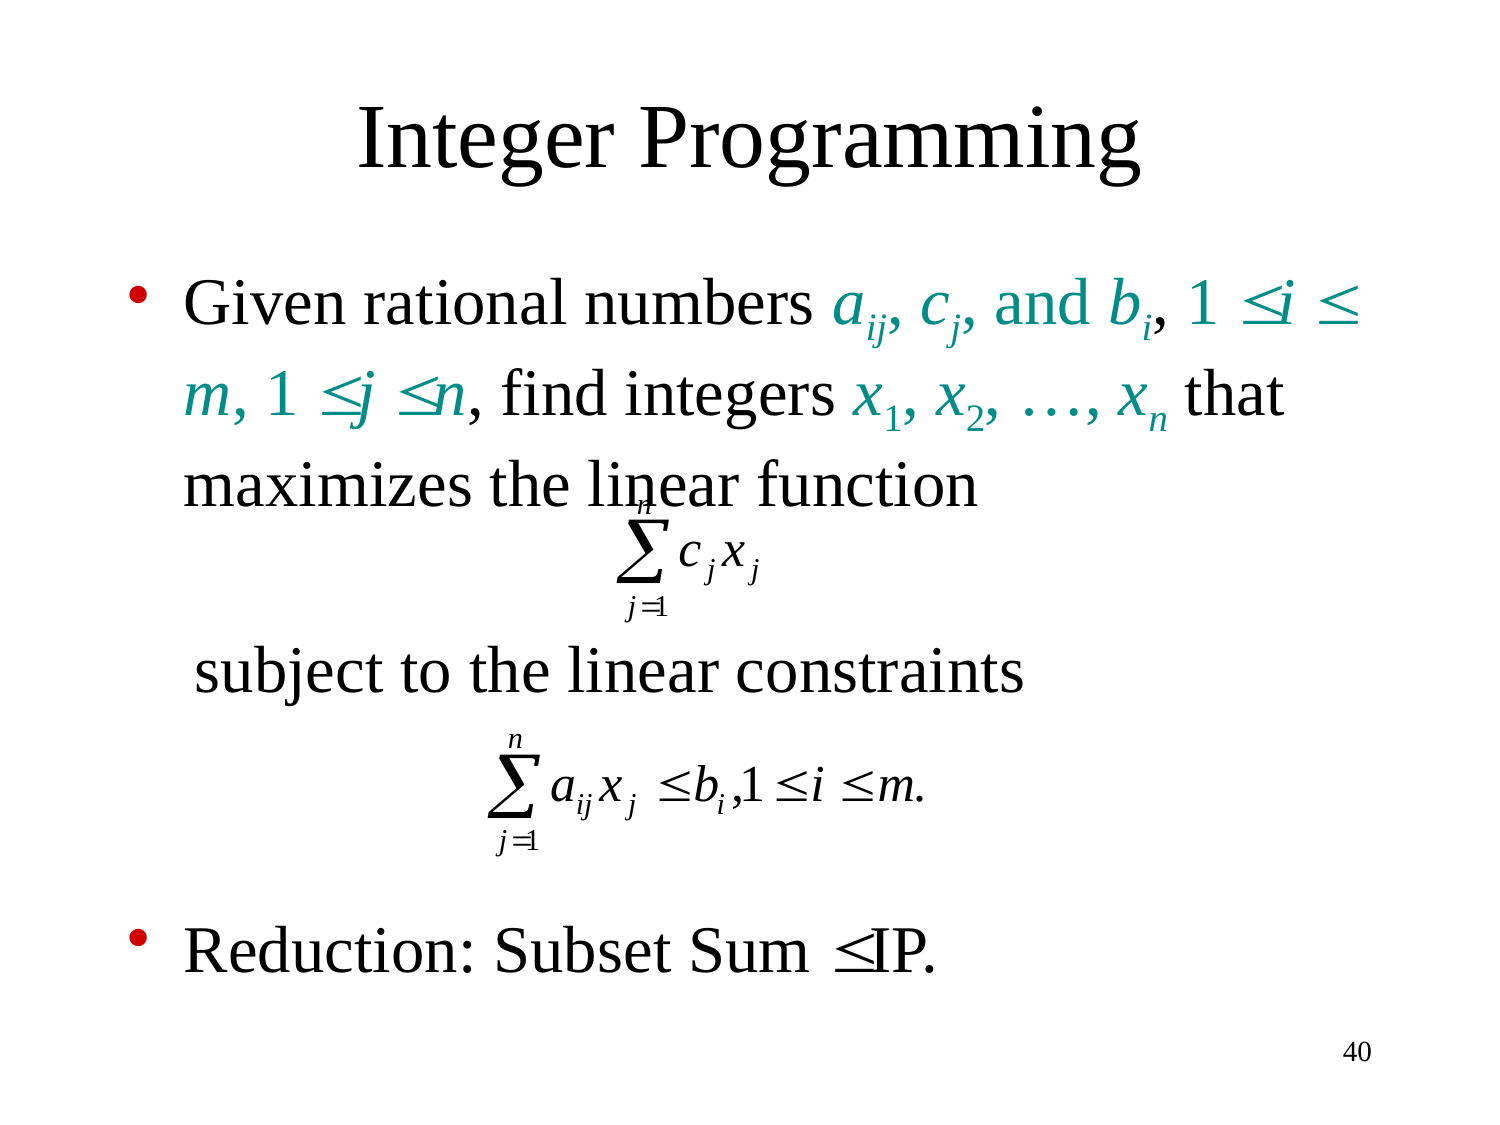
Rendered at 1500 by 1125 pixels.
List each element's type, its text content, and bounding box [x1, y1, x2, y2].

slide_number 40 [1074, 1024, 1388, 1101]
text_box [480, 714, 935, 867]
title Integer Programming [112, 37, 1388, 226]
list Given rational numbers aij, cj, and bi, 1  i  m, 1  j  n, find integers x1, x2, …, xn that maximizes the linear function subject to the linear constraints Reduction: Subset Sum  IP. [112, 249, 1388, 1001]
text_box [609, 480, 774, 632]
